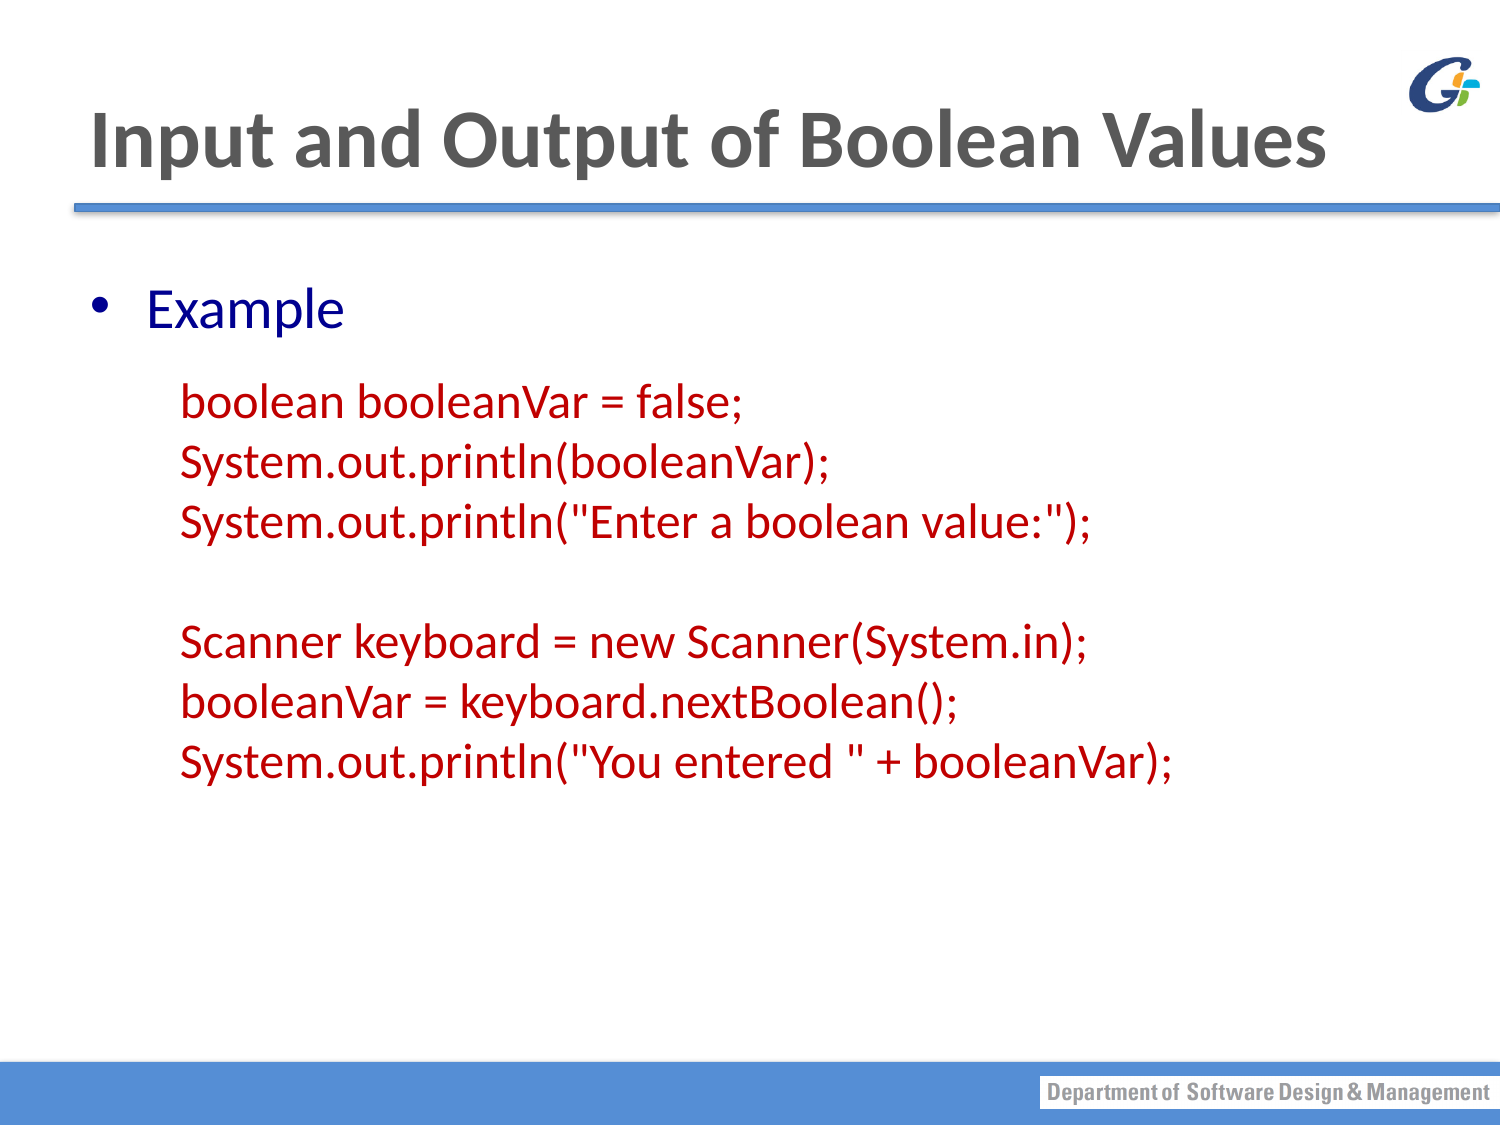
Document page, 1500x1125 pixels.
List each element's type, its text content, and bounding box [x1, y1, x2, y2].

picture [1401, 50, 1482, 115]
text_box boolean booleanVar = false; System.out.println(booleanVar); System.out.println("Enter a boolean value:"); Scanner keyboard = new Scanner(System.in); booleanVar = keyboard.nextBoolean(); System.out.println("You entered " + booleanVar); [90, 361, 1193, 797]
title Input and Output of Boolean Values [75, 76, 1425, 225]
picture [1040, 1076, 1500, 1109]
list Example [75, 262, 1425, 1064]
